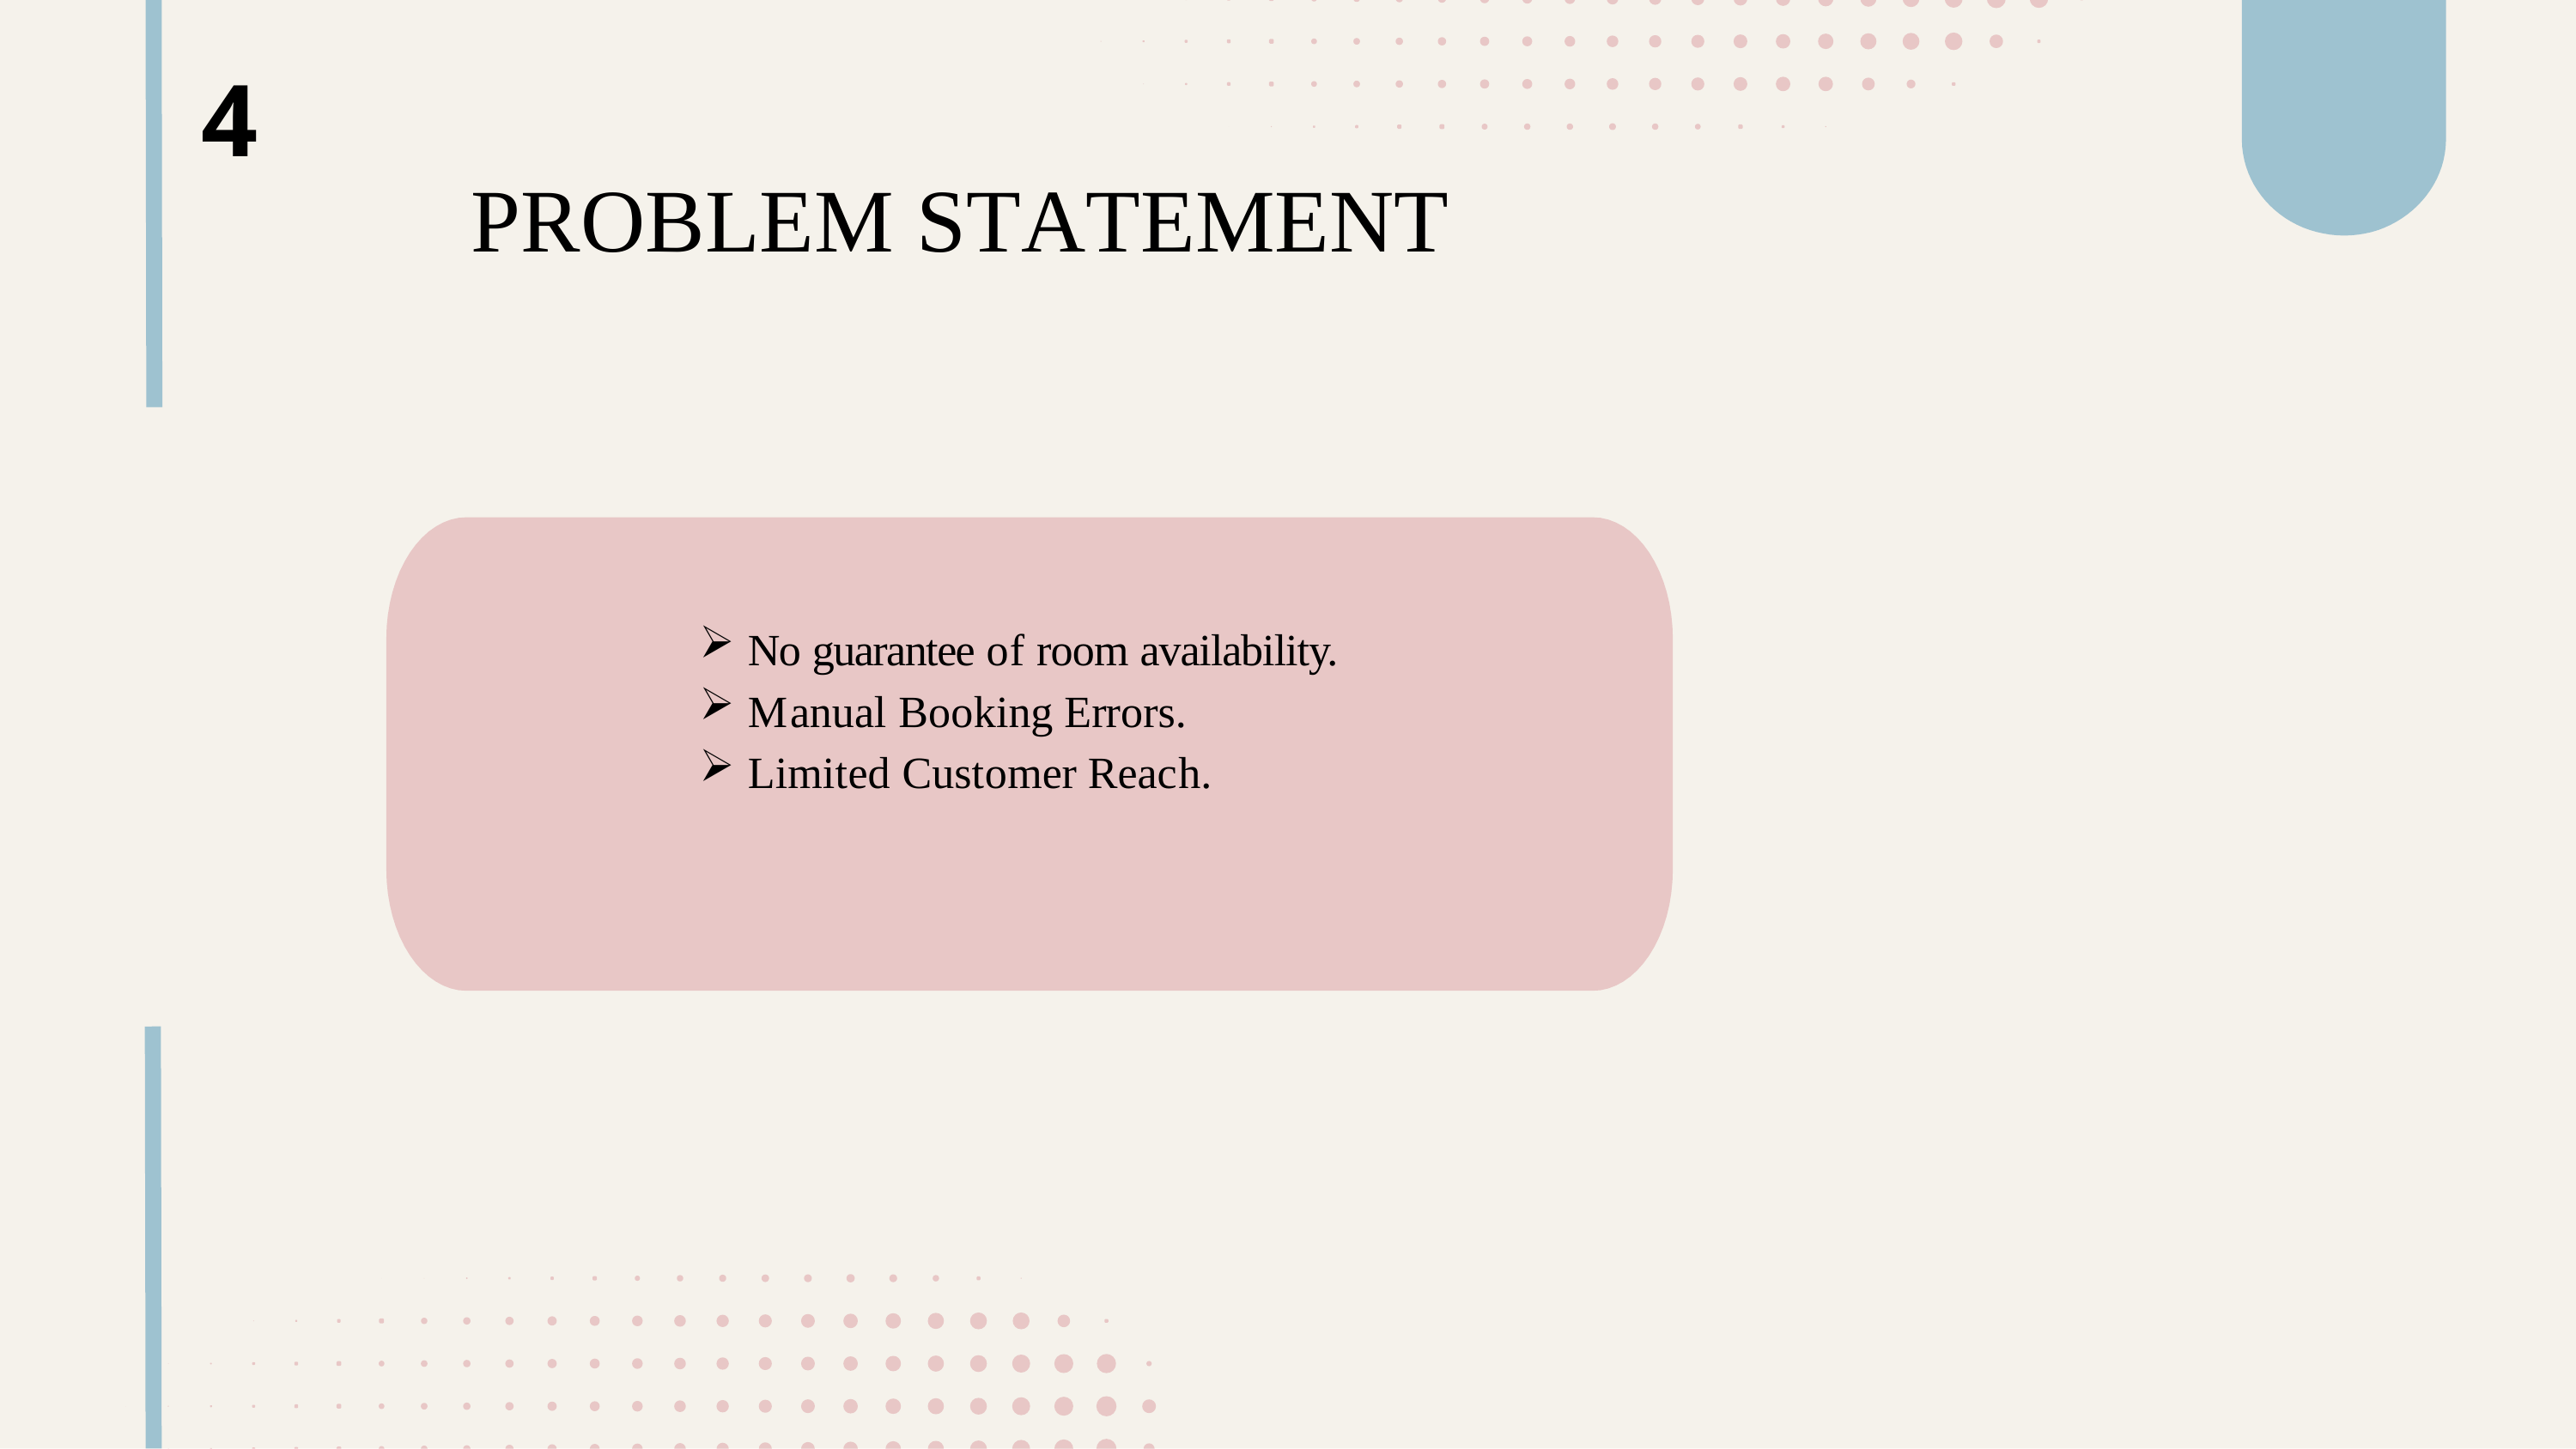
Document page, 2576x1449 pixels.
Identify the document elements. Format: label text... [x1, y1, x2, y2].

text_box [1268, 39, 1274, 44]
text_box [1566, 123, 1574, 130]
text_box [2030, 0, 2049, 9]
text_box [1987, 0, 2006, 9]
text_box [1522, 79, 1533, 89]
text_box [145, 0, 163, 408]
text_box [1395, 80, 1403, 88]
text_box [1733, 76, 1747, 91]
text_box [1862, 77, 1875, 91]
text_box [1776, 0, 1790, 6]
text_box [386, 517, 1674, 991]
text_box [1860, 33, 1877, 50]
text_box [1607, 78, 1619, 90]
text_box [1607, 0, 1619, 5]
text_box [1353, 80, 1360, 88]
text_box [1564, 35, 1576, 47]
text_box [1522, 36, 1533, 46]
text_box [1902, 33, 1920, 50]
text_box [1649, 77, 1662, 91]
text_box [1522, 0, 1533, 4]
text_box [1818, 76, 1833, 92]
text_box [1437, 37, 1447, 45]
text_box [1311, 38, 1317, 45]
text_box [1523, 123, 1531, 130]
text_box [1353, 38, 1360, 45]
text_box [1607, 35, 1619, 47]
text_box [1479, 79, 1490, 89]
text_box [1395, 37, 1403, 45]
text_box [1437, 0, 1446, 3]
text_box [1437, 80, 1447, 88]
text_box [1564, 0, 1576, 4]
text_box [1651, 123, 1659, 130]
text_box [1608, 123, 1616, 130]
text_box [1990, 34, 2003, 48]
text_box [1479, 36, 1490, 46]
text_box [1481, 124, 1488, 130]
text_box [1649, 34, 1662, 48]
text_box [1694, 124, 1701, 130]
text_box [1818, 33, 1834, 50]
text_box [1268, 82, 1274, 87]
text_box No guarantee of room availability. Manual Booking Errors. Limited Customer Reach. [697, 610, 1352, 798]
text_box [1734, 0, 1747, 6]
text_box [1649, 0, 1662, 5]
text_box [1692, 0, 1704, 6]
text_box [1691, 77, 1704, 91]
text_box [1479, 0, 1490, 3]
text_box [1818, 0, 1833, 7]
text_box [125, 1018, 1157, 1449]
text_box [1945, 32, 1963, 51]
text_box [1906, 79, 1916, 88]
text_box [1945, 0, 1963, 8]
text_box [1738, 124, 1743, 130]
title 4 [201, 55, 2374, 300]
text_box [1903, 0, 1920, 8]
text_box [1733, 34, 1747, 49]
text_box [1564, 78, 1576, 90]
text_box [1691, 34, 1704, 48]
text_box [1776, 33, 1791, 49]
text_box [1311, 81, 1317, 88]
text_box [1860, 0, 1876, 7]
text_box [2241, 0, 2446, 232]
text_box [1439, 124, 1445, 130]
text_box [1776, 76, 1791, 92]
